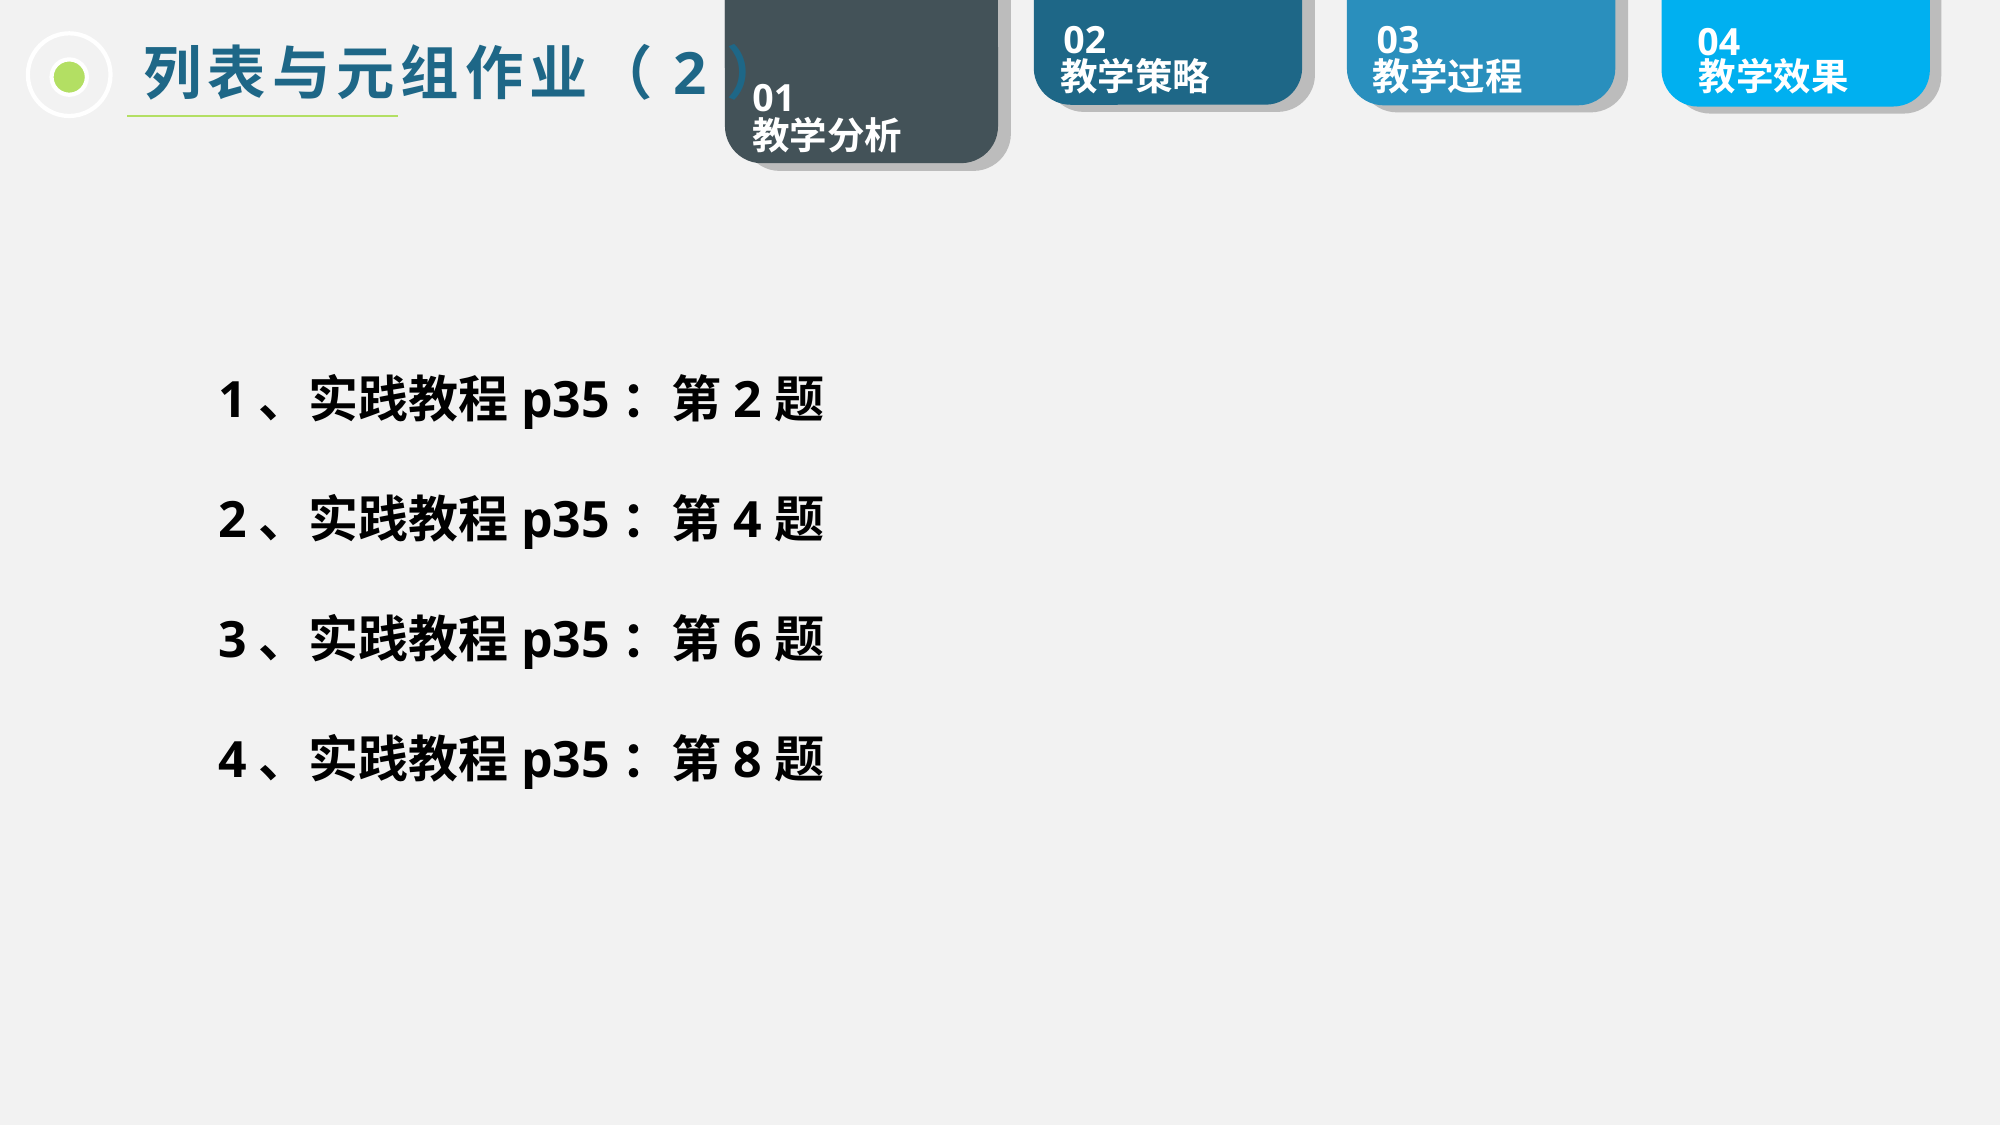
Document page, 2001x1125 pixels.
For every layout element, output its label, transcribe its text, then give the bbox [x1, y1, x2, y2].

text_box 列表与元组作业（2） [128, 28, 1155, 114]
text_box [27, 33, 111, 117]
text_box 1、实践教程p35：第2题 2、实践教程p35：第4题 3、实践教程p35：第6题 4、实践教程p35：第8题 [203, 300, 1421, 795]
